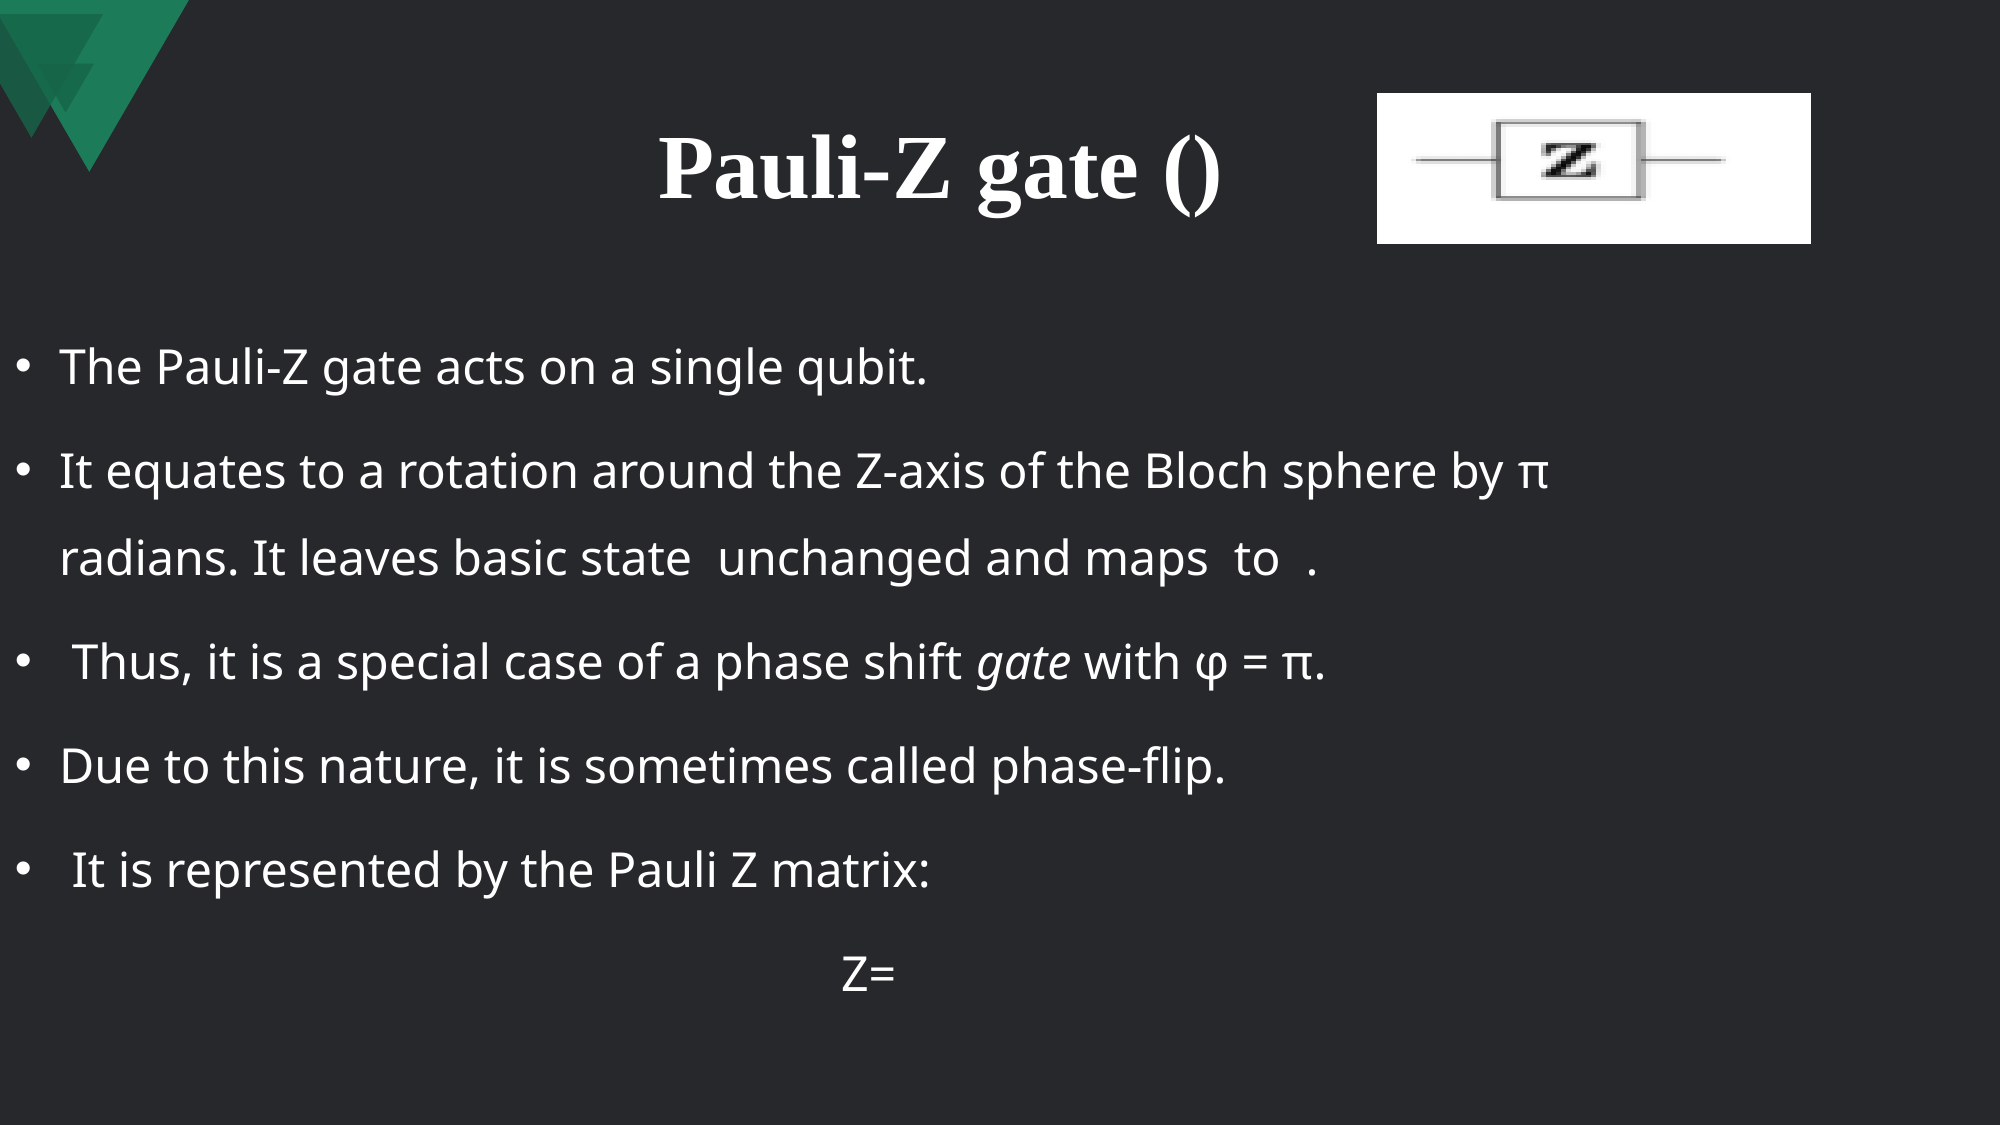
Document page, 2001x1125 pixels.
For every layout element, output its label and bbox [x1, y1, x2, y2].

picture [1377, 93, 1811, 244]
